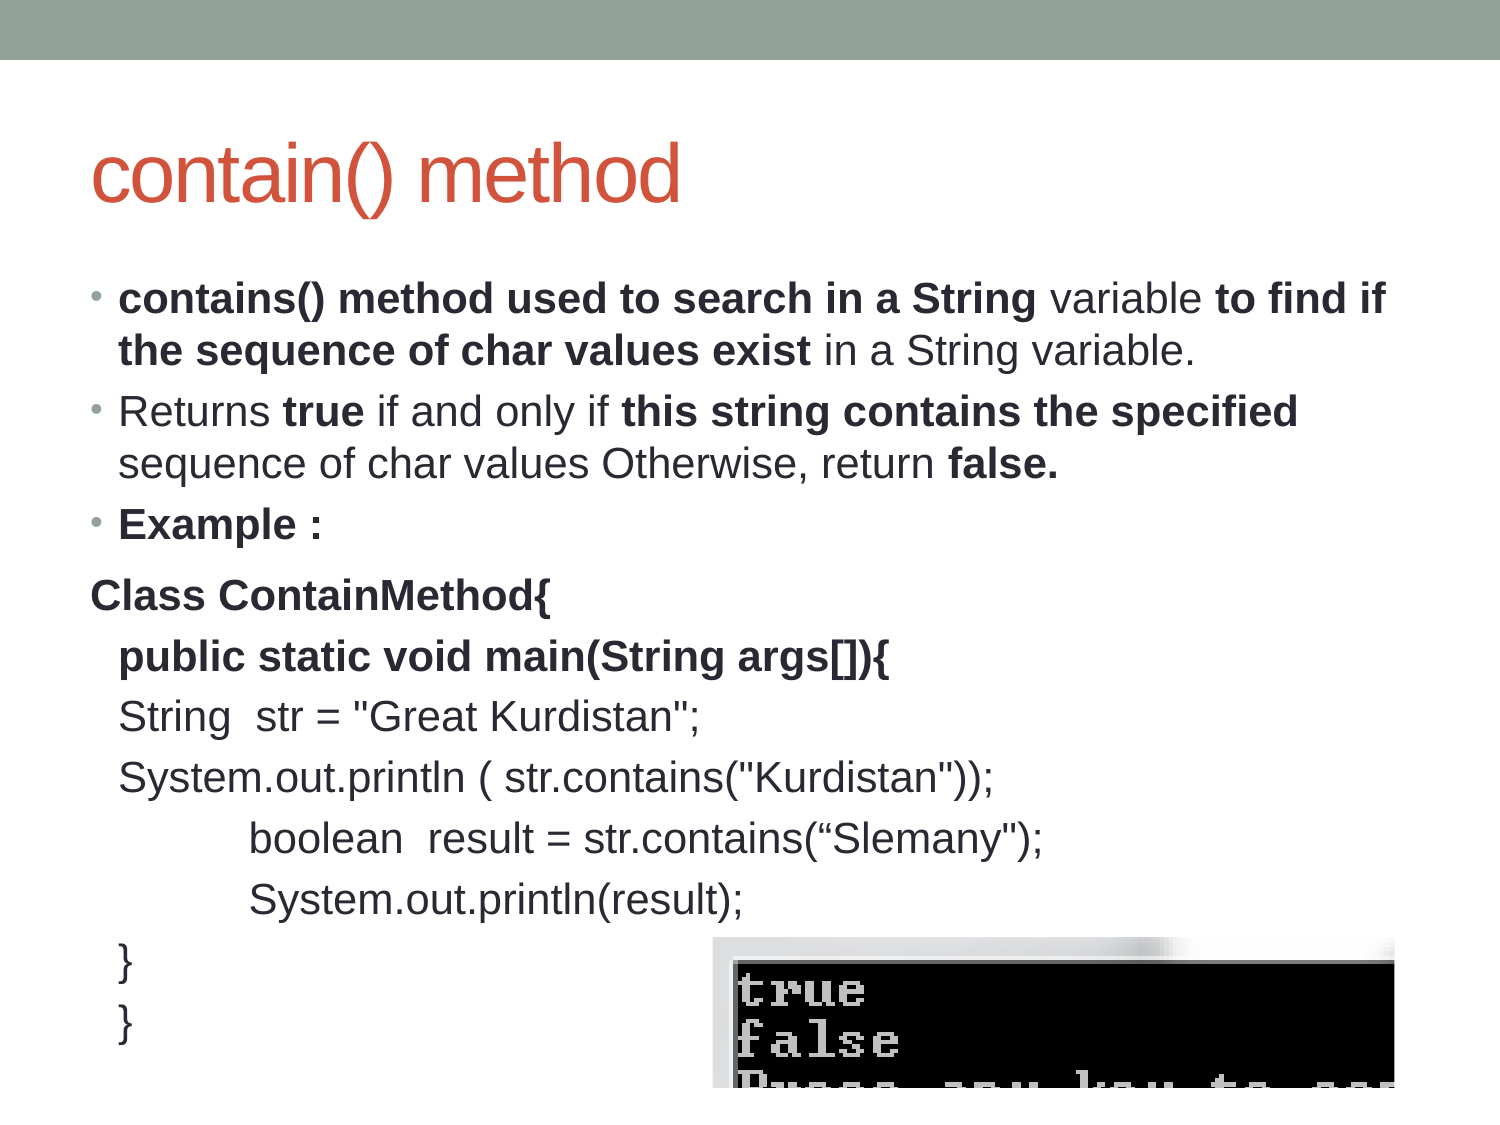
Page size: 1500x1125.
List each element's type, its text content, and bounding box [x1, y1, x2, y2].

list contains() method used to search in a String variable to find if the sequence of char values exist in a String variable. Returns true if and only if this string contains the specified sequence of char values Otherwise, return false. Example : Class ContainMethod{ public static void main(String args[]){ String str = "Great Kurdistan"; System.out.println ( str.contains("Kurdistan")); boolean result = str.contains(“Slemany"); System.out.println(result); } } [75, 262, 1425, 1063]
picture [712, 937, 1395, 1088]
title contain() method [75, 87, 1425, 250]
